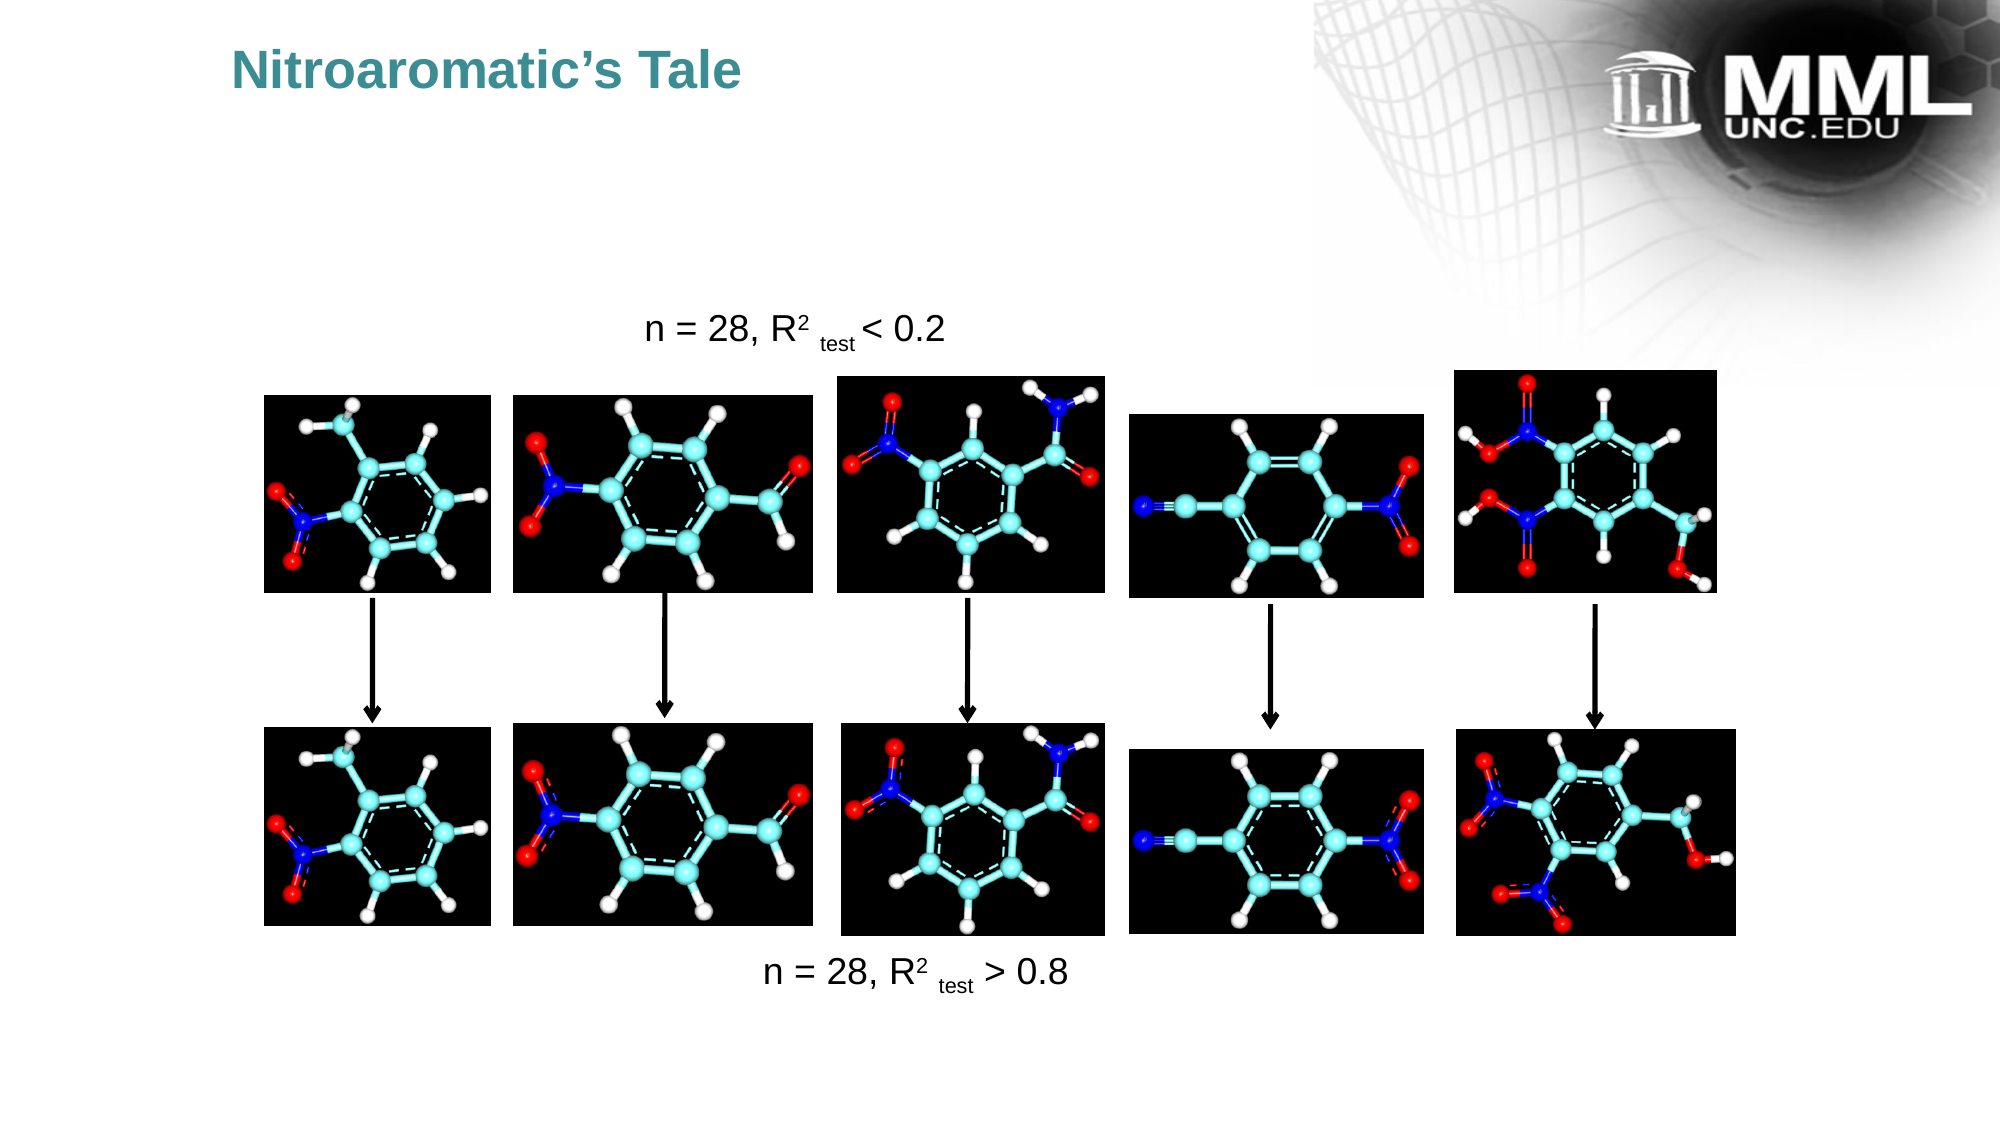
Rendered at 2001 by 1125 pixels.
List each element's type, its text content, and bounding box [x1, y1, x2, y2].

text_box n = 28, R2 test > 0.8 [748, 939, 1095, 1006]
picture [0, 0, 2000, 1125]
text_box n = 28, R2 test < 0.2 [629, 296, 972, 363]
text_box Nitroaromatic’s Tale [216, 26, 1717, 122]
